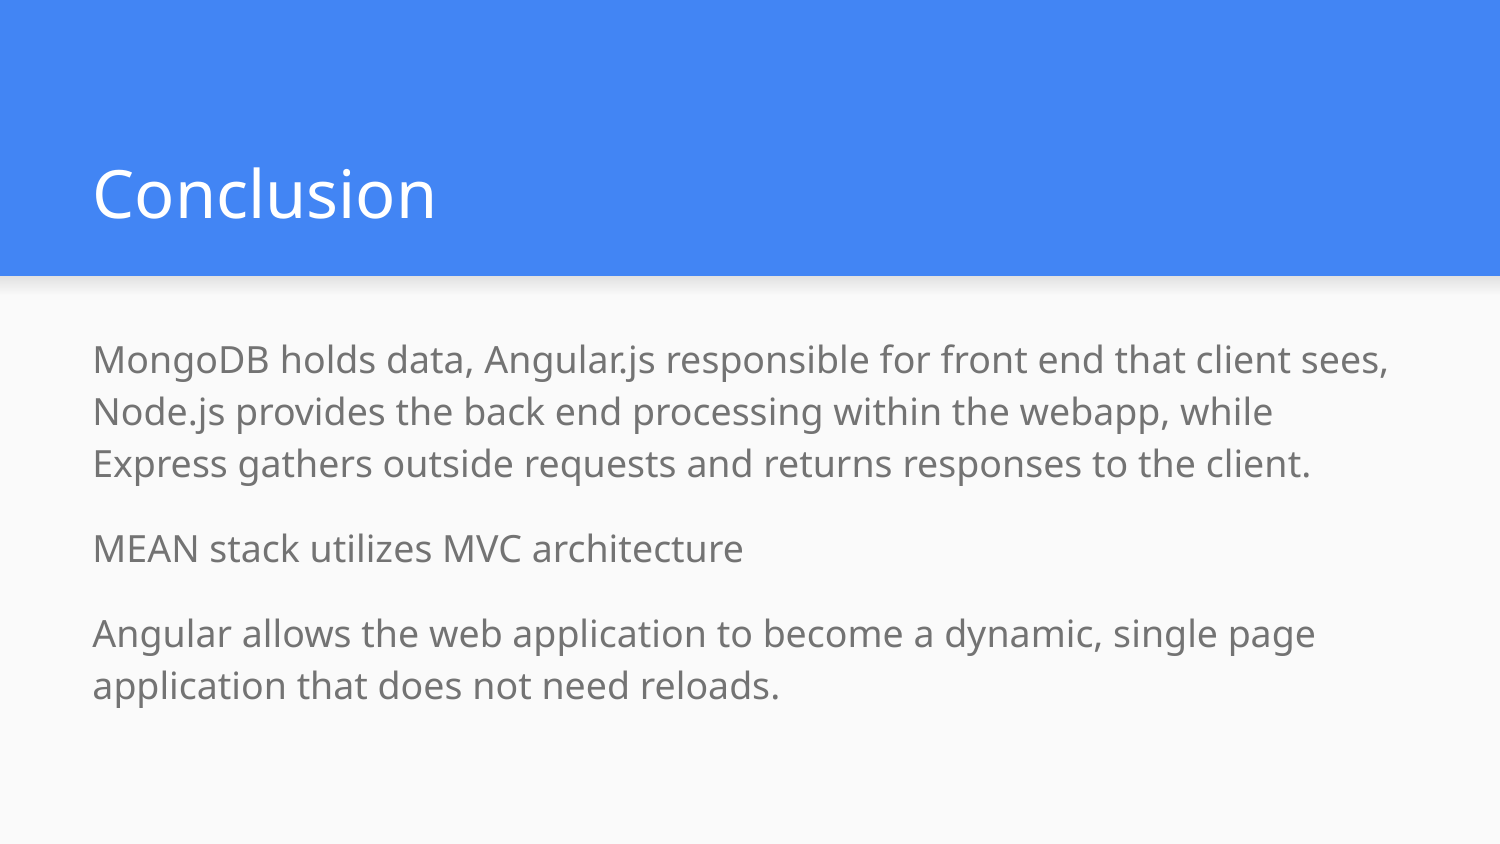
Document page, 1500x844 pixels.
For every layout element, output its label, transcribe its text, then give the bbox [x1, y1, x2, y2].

list MongoDB holds data, Angular.js responsible for front end that client sees, Node.js provides the back end processing within the webapp, while Express gathers outside requests and returns responses to the client. MEAN stack utilizes MVC architecture Angular allows the web application to become a dynamic, single page application that does not need reloads. [77, 314, 1427, 760]
title Conclusion [77, 121, 1427, 248]
